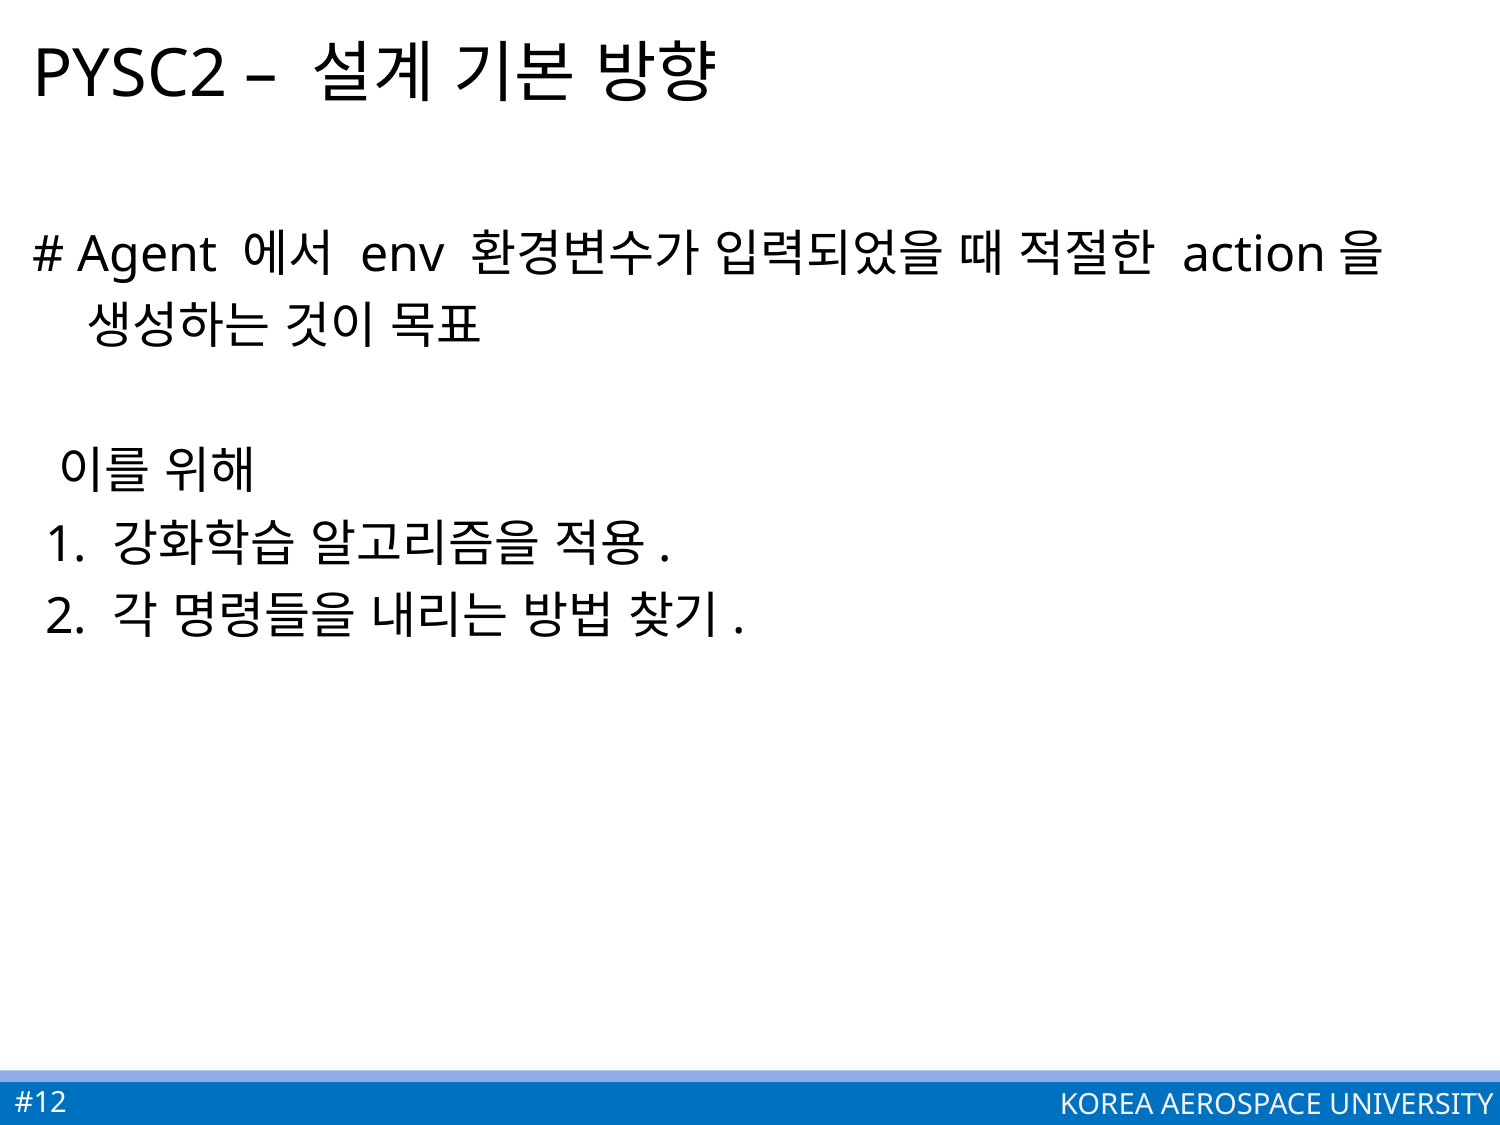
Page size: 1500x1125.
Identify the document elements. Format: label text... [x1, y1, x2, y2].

slide_number #12 [0, 1081, 325, 1125]
list # Agent 에서 env 환경변수가 입력되었을 때 적절한 action을 생성하는 것이 목표 이를 위해 1. 강화학습 알고리즘을 적용. 2. 각 명령들을 내리는 방법 찾기. [17, 141, 1483, 1063]
title PYSC2 – 설계 기본 방향 [17, 13, 1483, 126]
